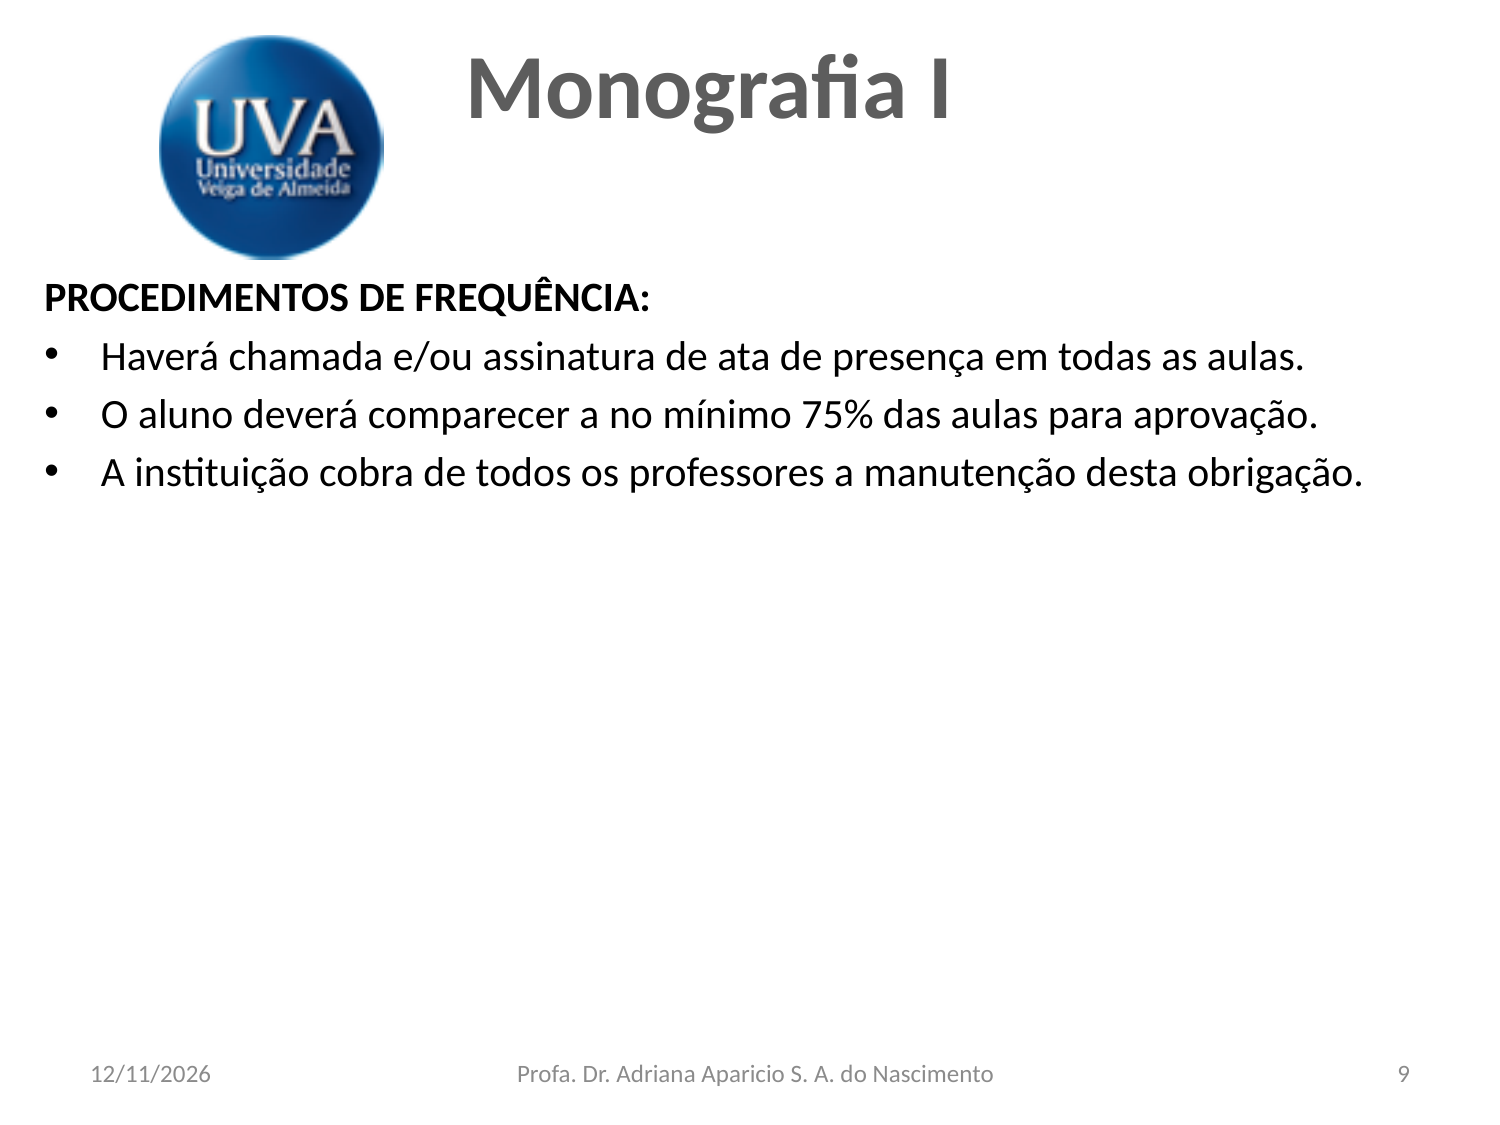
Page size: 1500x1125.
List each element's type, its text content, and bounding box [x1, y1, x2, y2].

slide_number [75, 1042, 425, 1103]
footer Profa. Dr. Adriana Aparicio S. A. do Nascimento [490, 1042, 1022, 1103]
slide_number 9 [1074, 1042, 1425, 1103]
list PROCEDIMENTOS DE FREQUÊNCIA: Haverá chamada e/ou assinatura de ata de presença em todas as aulas. O aluno deverá comparecer a no mínimo 75% das aulas para aprovação. A instituição cobra de todos os professores a manutenção desta obrigação. [29, 262, 1471, 1094]
picture [159, 35, 384, 260]
